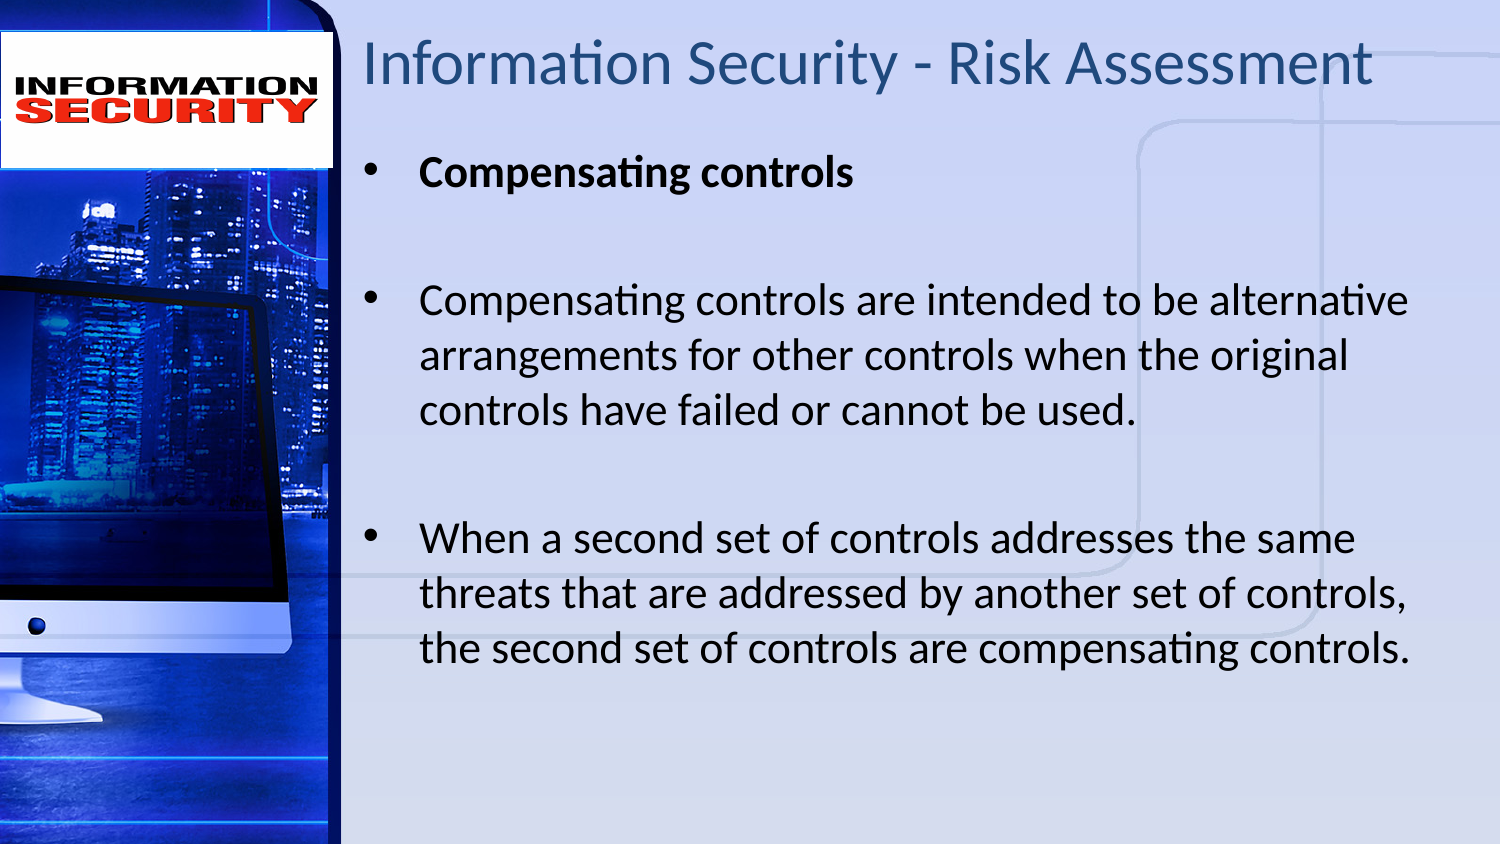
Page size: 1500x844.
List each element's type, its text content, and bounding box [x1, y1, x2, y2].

title Information Security - Risk Assessment [347, 11, 1427, 106]
text_box Compensating controls Compensating controls are intended to be alternative arrangements for other controls when the original controls have failed or cannot be used. When a second set of controls addresses the same threats that are addressed by another set of controls, the second set of controls are compensating controls. [347, 133, 1442, 828]
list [0, 32, 333, 168]
picture [0, 0, 1500, 844]
